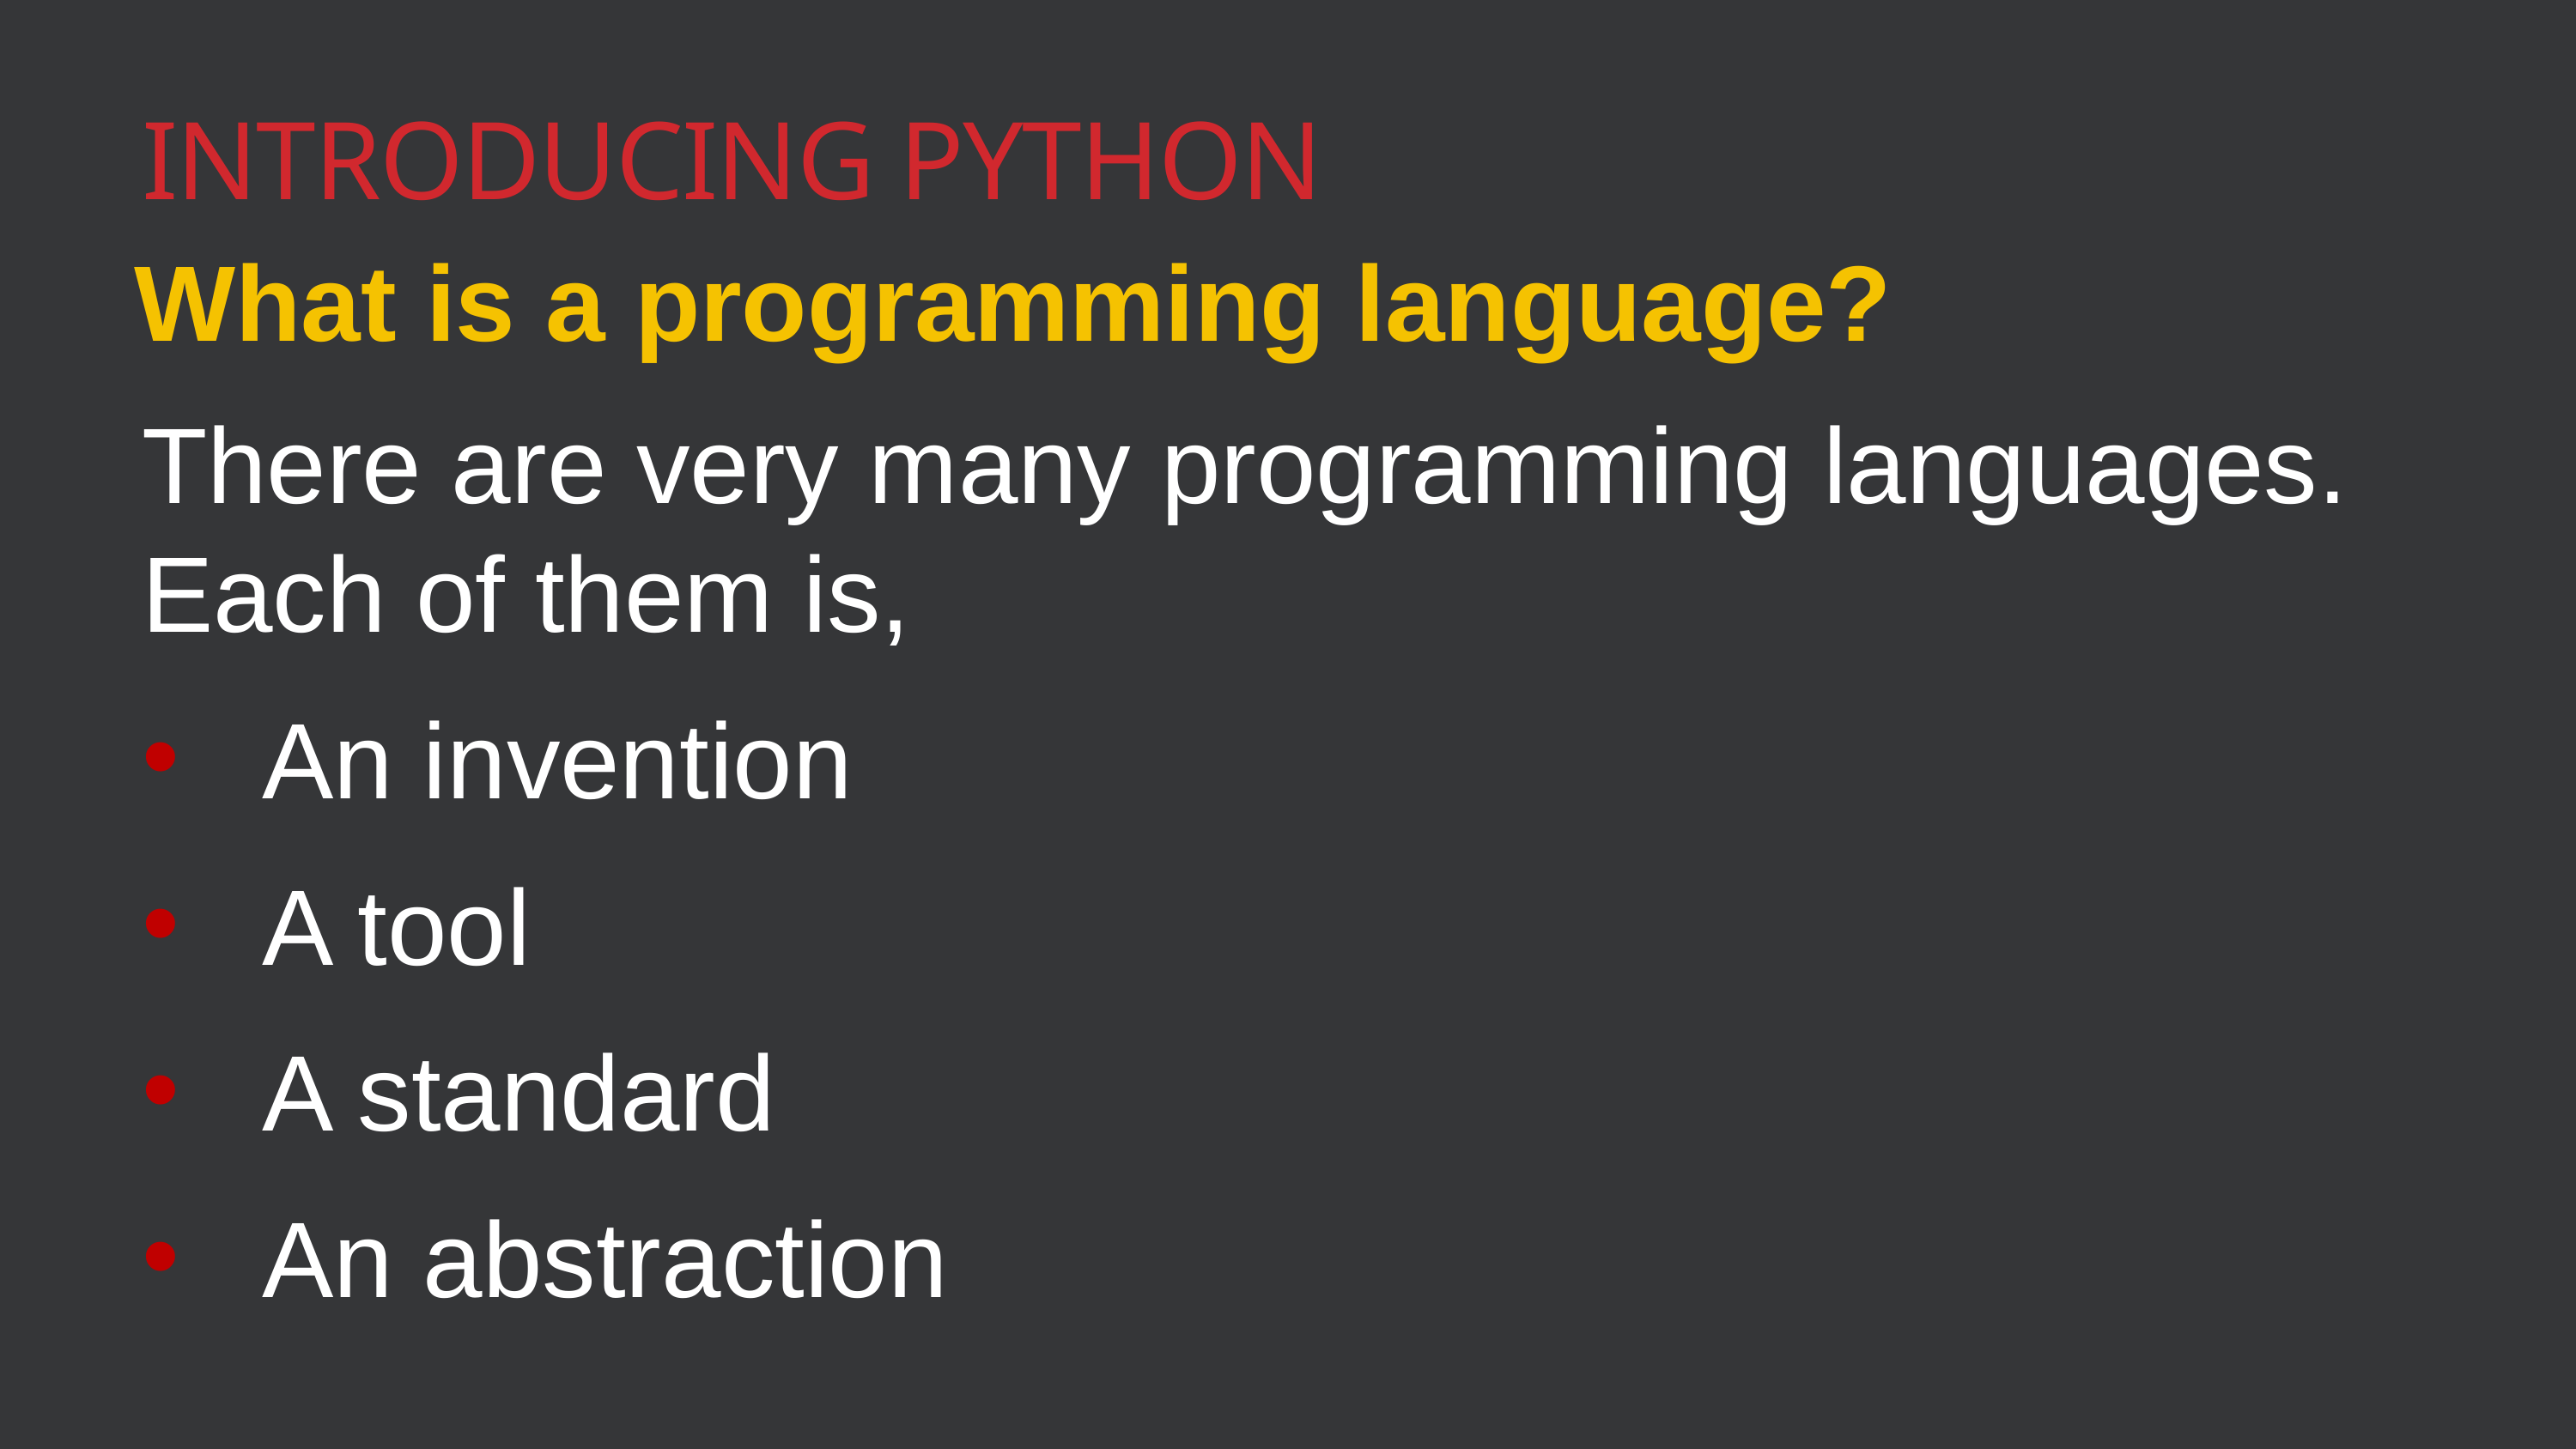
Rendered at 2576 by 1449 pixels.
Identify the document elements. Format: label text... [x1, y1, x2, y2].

title Introducing Python [129, 32, 2445, 228]
list There are very many programming languages. Each of them is, An invention A tool A standard An abstraction [128, 389, 2445, 1373]
text_box What is a programming language? [121, 227, 2438, 391]
